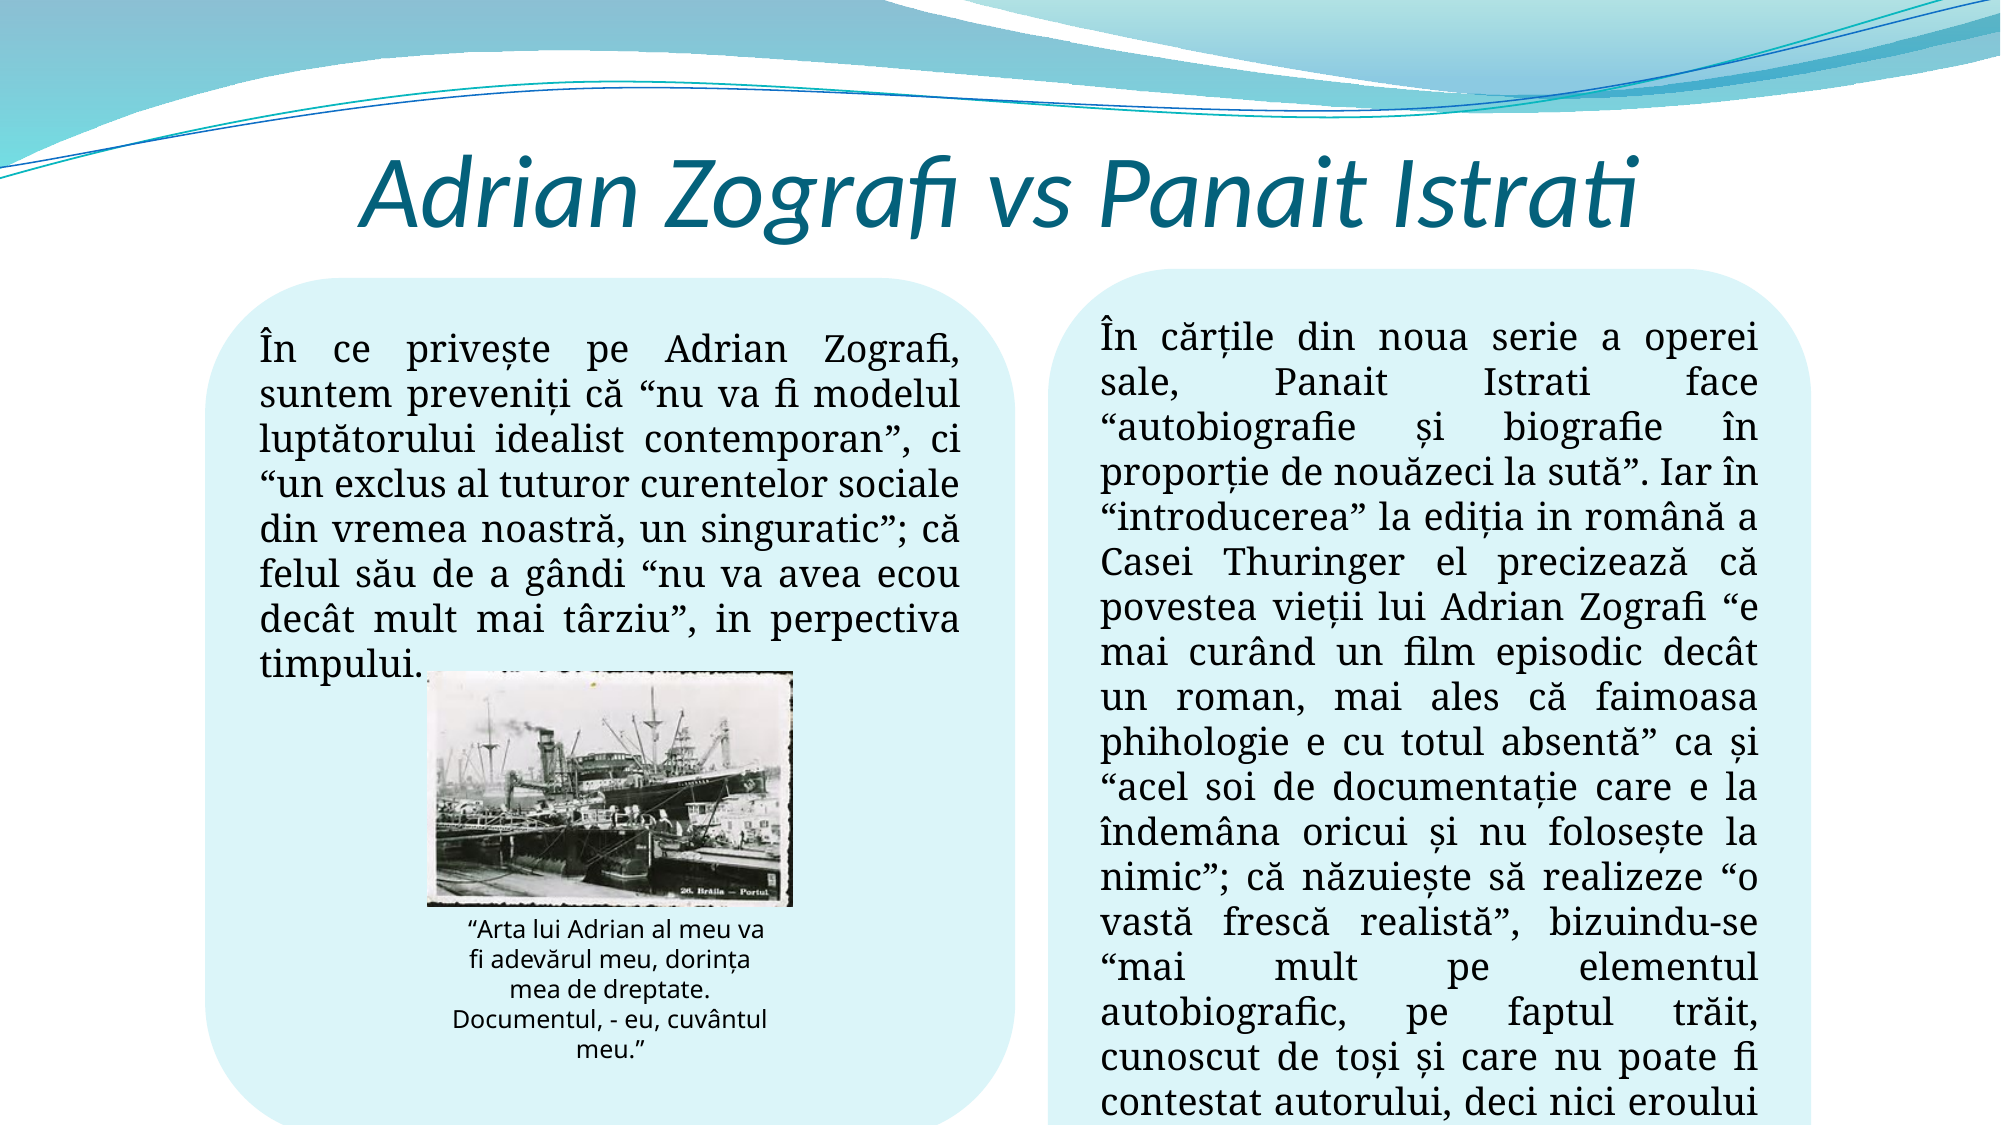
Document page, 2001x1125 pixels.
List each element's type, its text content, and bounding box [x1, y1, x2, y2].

text_box În ce privește pe Adrian Zografi, suntem preveniți că “nu va fi modelul luptătorului idealist contemporan”, ci “un exclus al tuturor curentelor sociale din vremea noastră, un singuratic”; că felul său de a gândi “nu va avea ecou decât mult mai târziu”, in perpectiva timpului. [205, 277, 1016, 1125]
text_box “Arta lui Adrian al meu va fi adevărul meu, dorința mea de dreptate. Documentul, - eu, cuvântul meu.” [436, 919, 784, 1071]
text_box În cărțile din noua serie a operei sale, Panait Istrati face “autobiografie și biografie în proporție de nouăzeci la sută”. Iar în “introducerea” la ediția in română a Casei Thuringer el precizează că povestea vieții lui Adrian Zografi “e mai curând un film episodic decât un roman, mai ales că faimoasa phihologie e cu totul absentă” ca și “acel soi de documentație care e la îndemâna oricui și nu folosește la nimic”; că năzuiește să realizeze “o vastă frescă realistă”, bizuindu-se “mai mult pe elementul autobiografic, pe faptul trăit, cunoscut de toși și care nu poate fi contestat autorului, deci nici eroului său”. [1047, 268, 1812, 1125]
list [427, 671, 793, 907]
title Adrian Zografi vs Panait Istrati [294, 92, 1706, 249]
